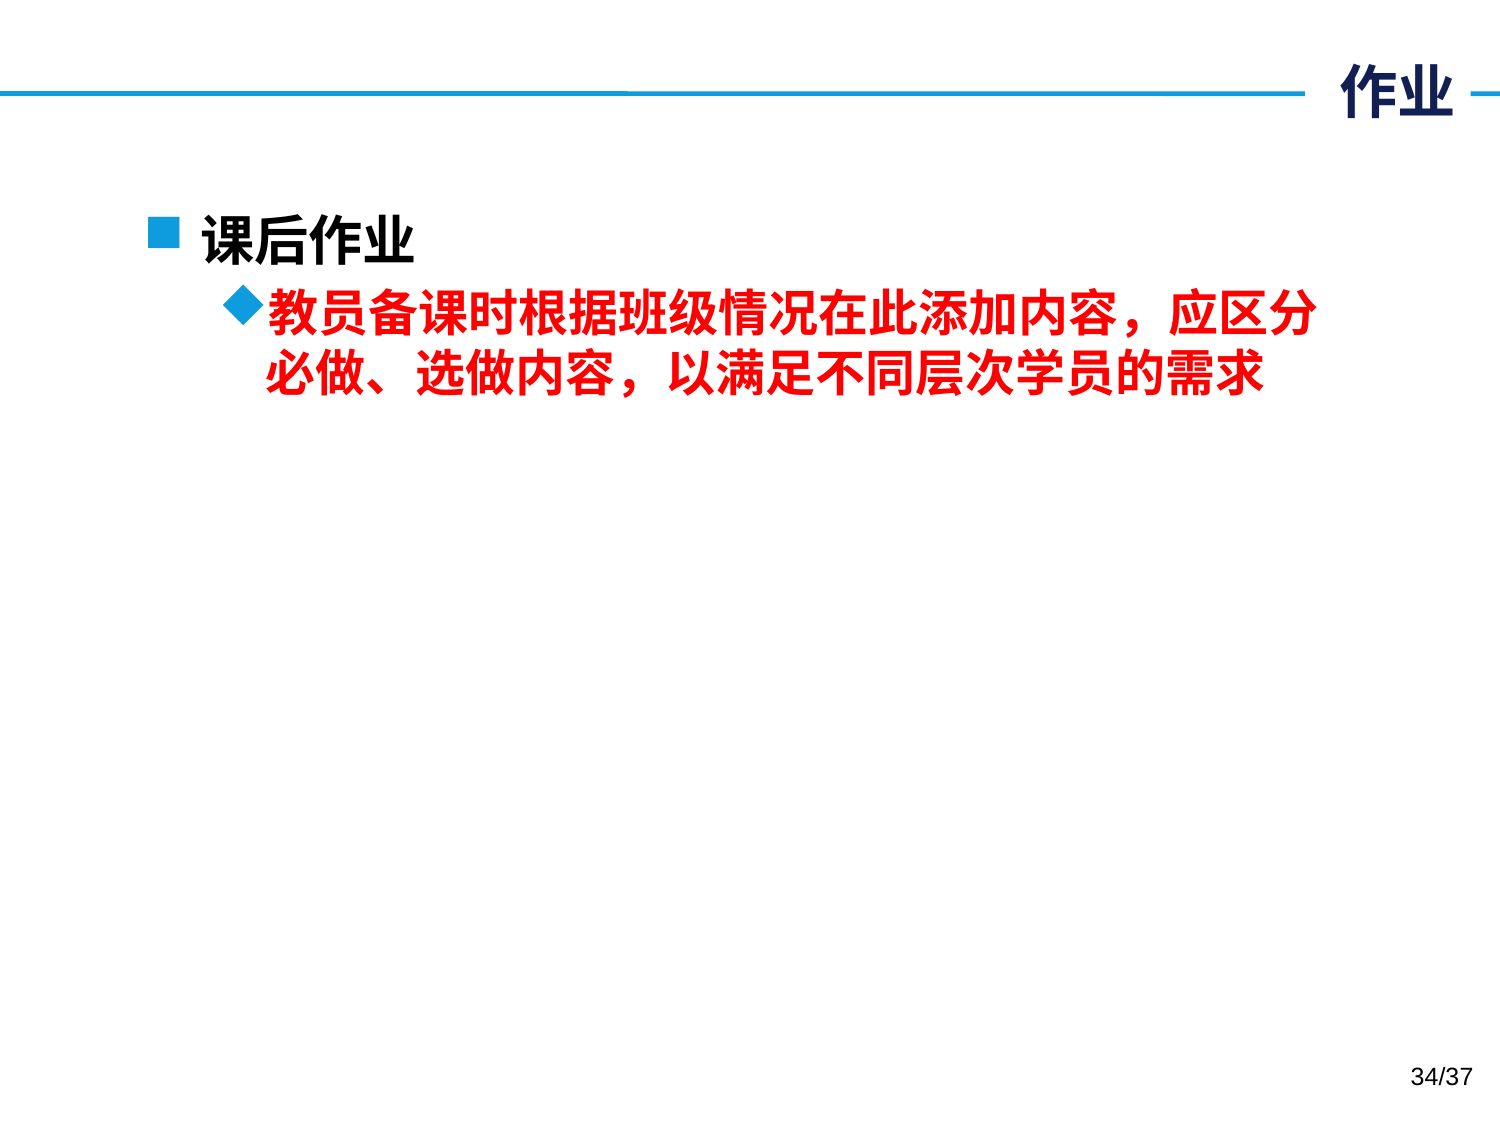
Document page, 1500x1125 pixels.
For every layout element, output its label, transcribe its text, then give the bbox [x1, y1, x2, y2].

list 课后作业 教员备课时根据班级情况在此添加内容，应区分必做、选做内容，以满足不同层次学员的需求 [128, 199, 1383, 1043]
title 作业 [1305, 46, 1471, 133]
slide_number 34/37 [1138, 1053, 1489, 1114]
